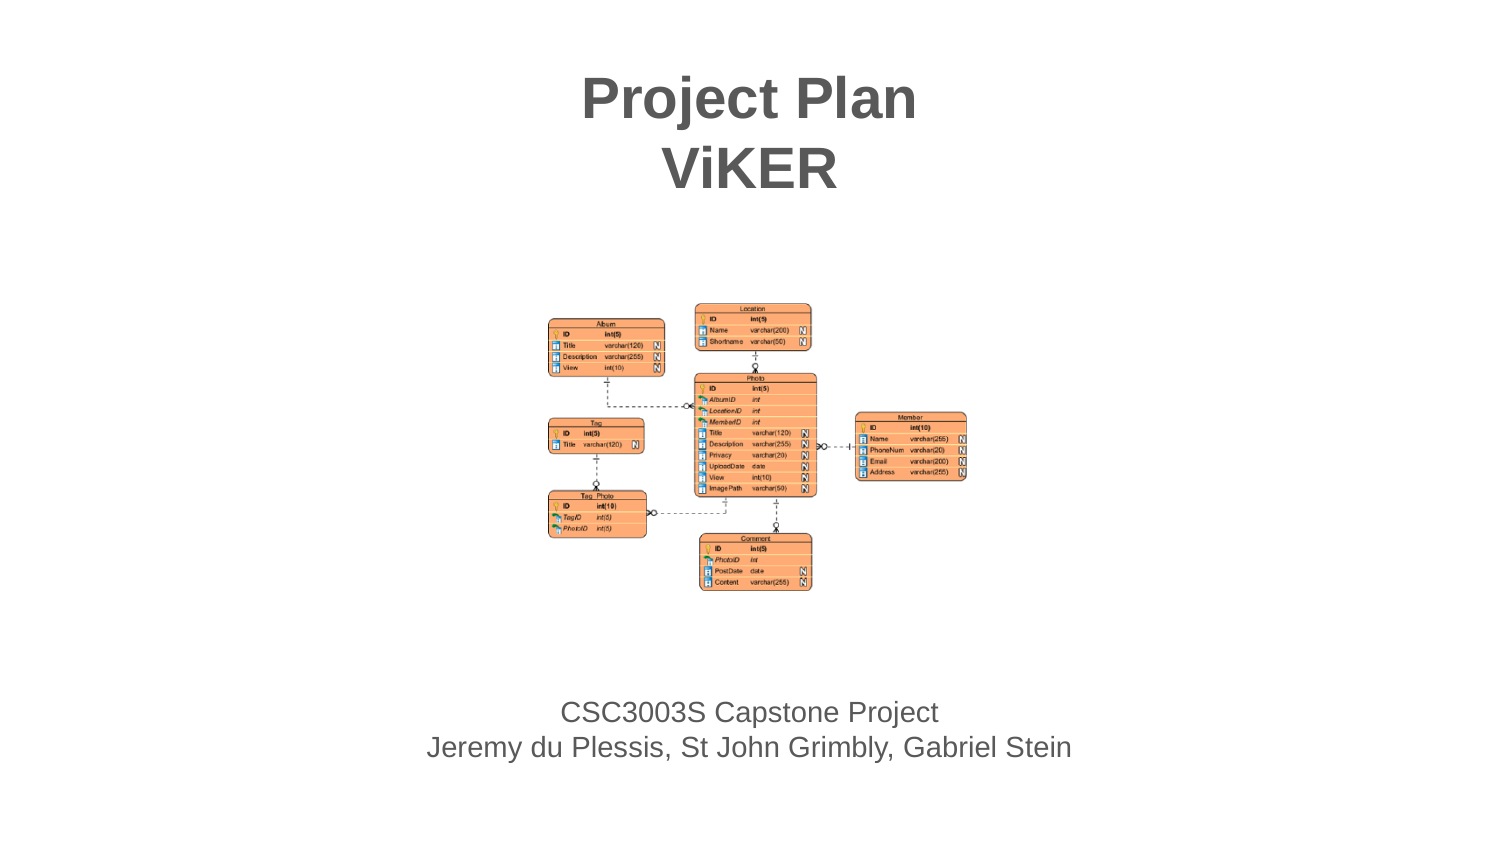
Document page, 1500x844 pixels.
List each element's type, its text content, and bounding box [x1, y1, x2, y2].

picture [531, 289, 987, 608]
subtitle Project Plan ViKER [221, 44, 1279, 219]
text_box CSC3003S Capstone Project Jeremy du Plessis, St John Grimbly, Gabriel Stein [328, 678, 1172, 797]
